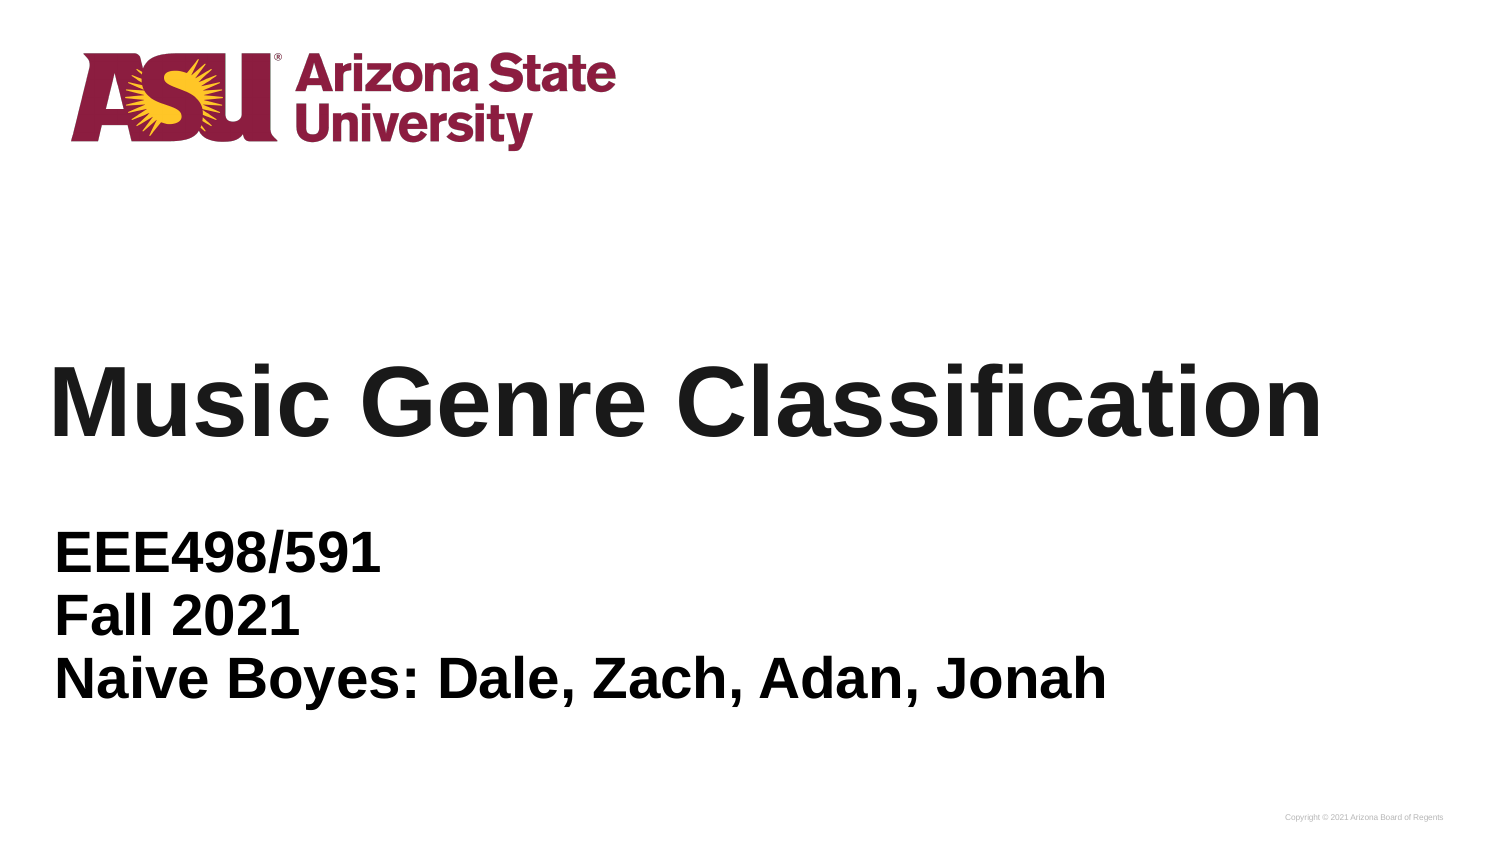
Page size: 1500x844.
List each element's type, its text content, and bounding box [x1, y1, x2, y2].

subtitle EEE498/591 Fall 2021 Naive Boyes: Dale, Zach, Adan, Jonah [39, 507, 1377, 638]
title Music Genre Classification [33, 213, 1432, 474]
picture [27, 9, 659, 185]
